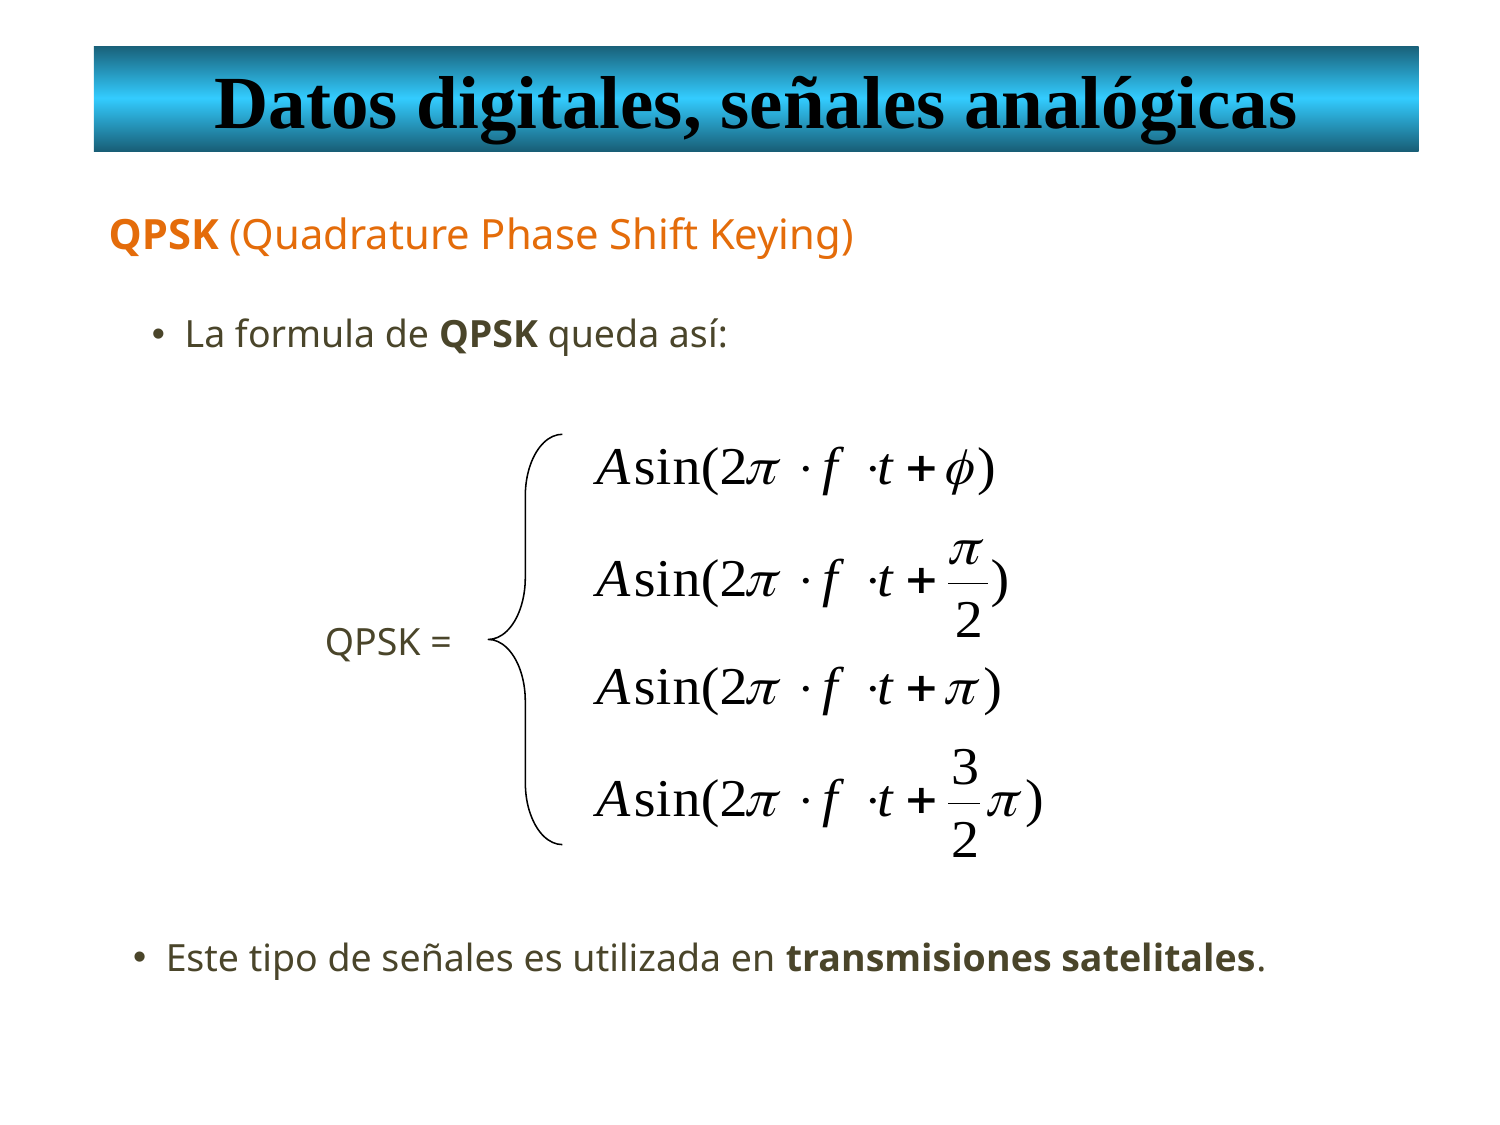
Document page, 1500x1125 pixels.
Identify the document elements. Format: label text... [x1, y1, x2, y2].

text_box QPSK (Quadrature Phase Shift Keying) [93, 175, 1313, 266]
text_box Este tipo de señales es utilizada en transmisiones satelitales. [118, 926, 1282, 986]
text_box Datos digitales, señales analógicas [93, 46, 1419, 152]
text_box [304, 434, 1052, 868]
text_box La formula de QPSK queda así: [137, 303, 743, 363]
